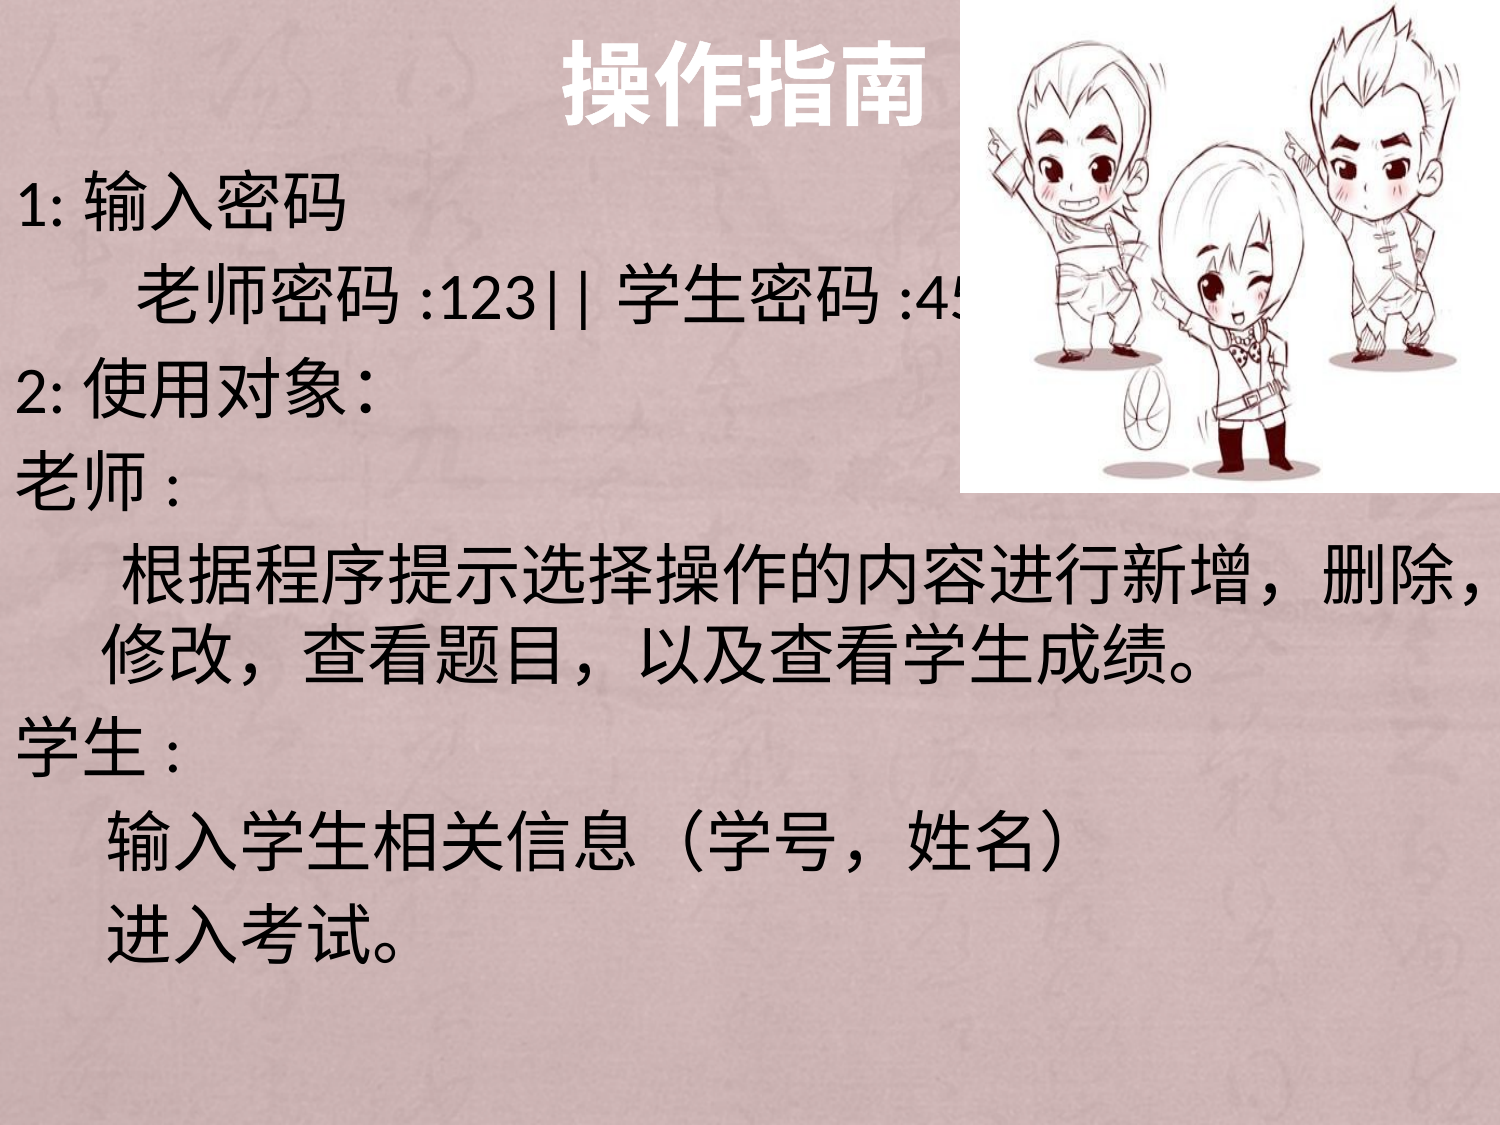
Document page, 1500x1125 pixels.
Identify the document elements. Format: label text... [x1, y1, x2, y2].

picture [960, 0, 1500, 493]
title 操作指南 [70, 0, 947, 152]
list 1:输入密码 老师密码:123||学生密码:456 2:使用对象： 老师: 根据程序提示选择操作的内容进行新增，删除， 修改，查看题目，以及查看学生成绩。 学生: 输入学生相关信息（学号，姓名） 进入考试。 [0, 152, 1500, 1125]
